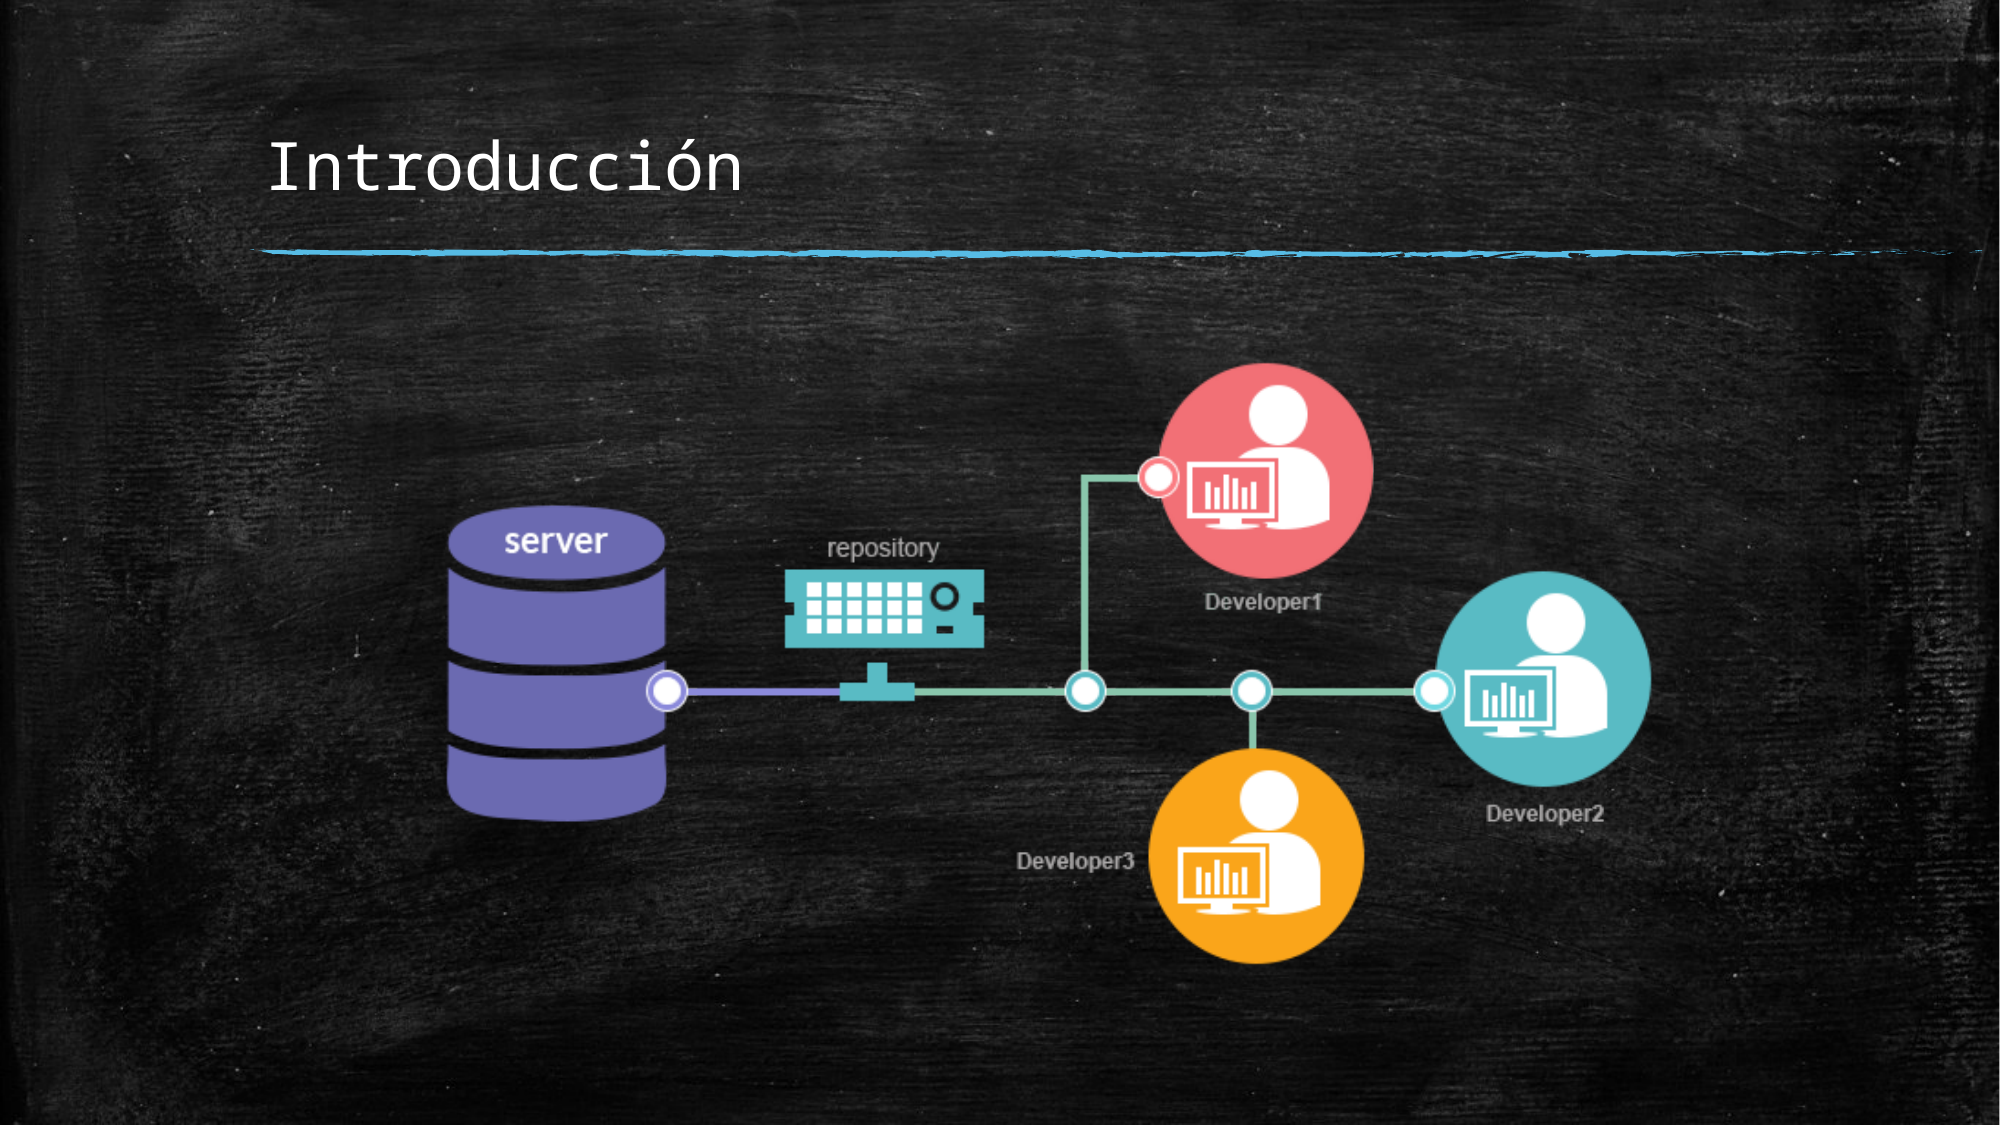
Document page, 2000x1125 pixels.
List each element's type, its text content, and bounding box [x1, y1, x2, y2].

picture [409, 349, 1688, 988]
title Introducción [249, 45, 1750, 213]
